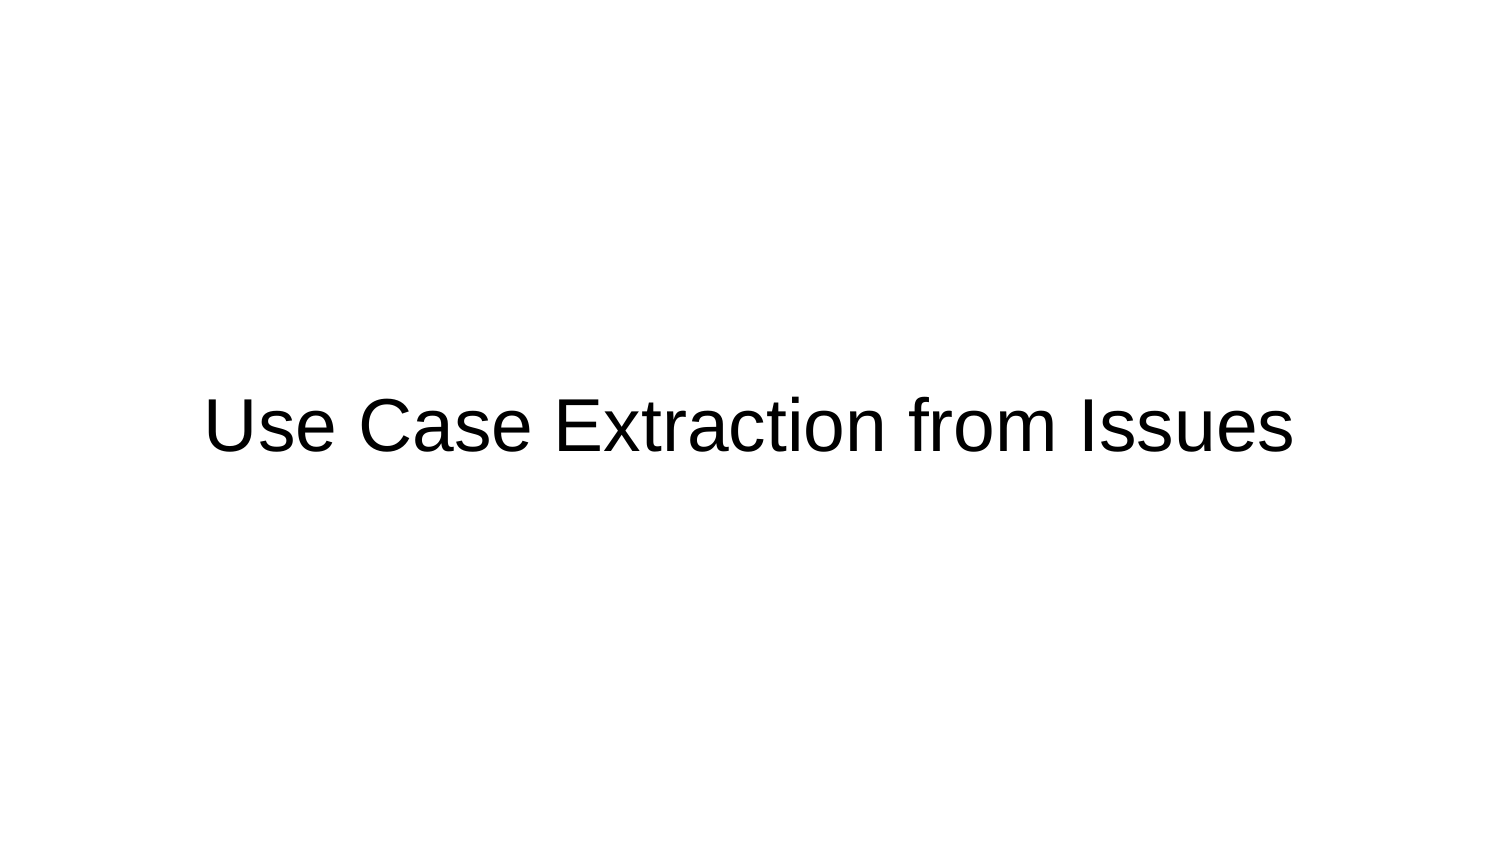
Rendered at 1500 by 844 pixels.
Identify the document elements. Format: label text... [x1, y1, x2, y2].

title Use Case Extraction from Issues [51, 352, 1449, 491]
